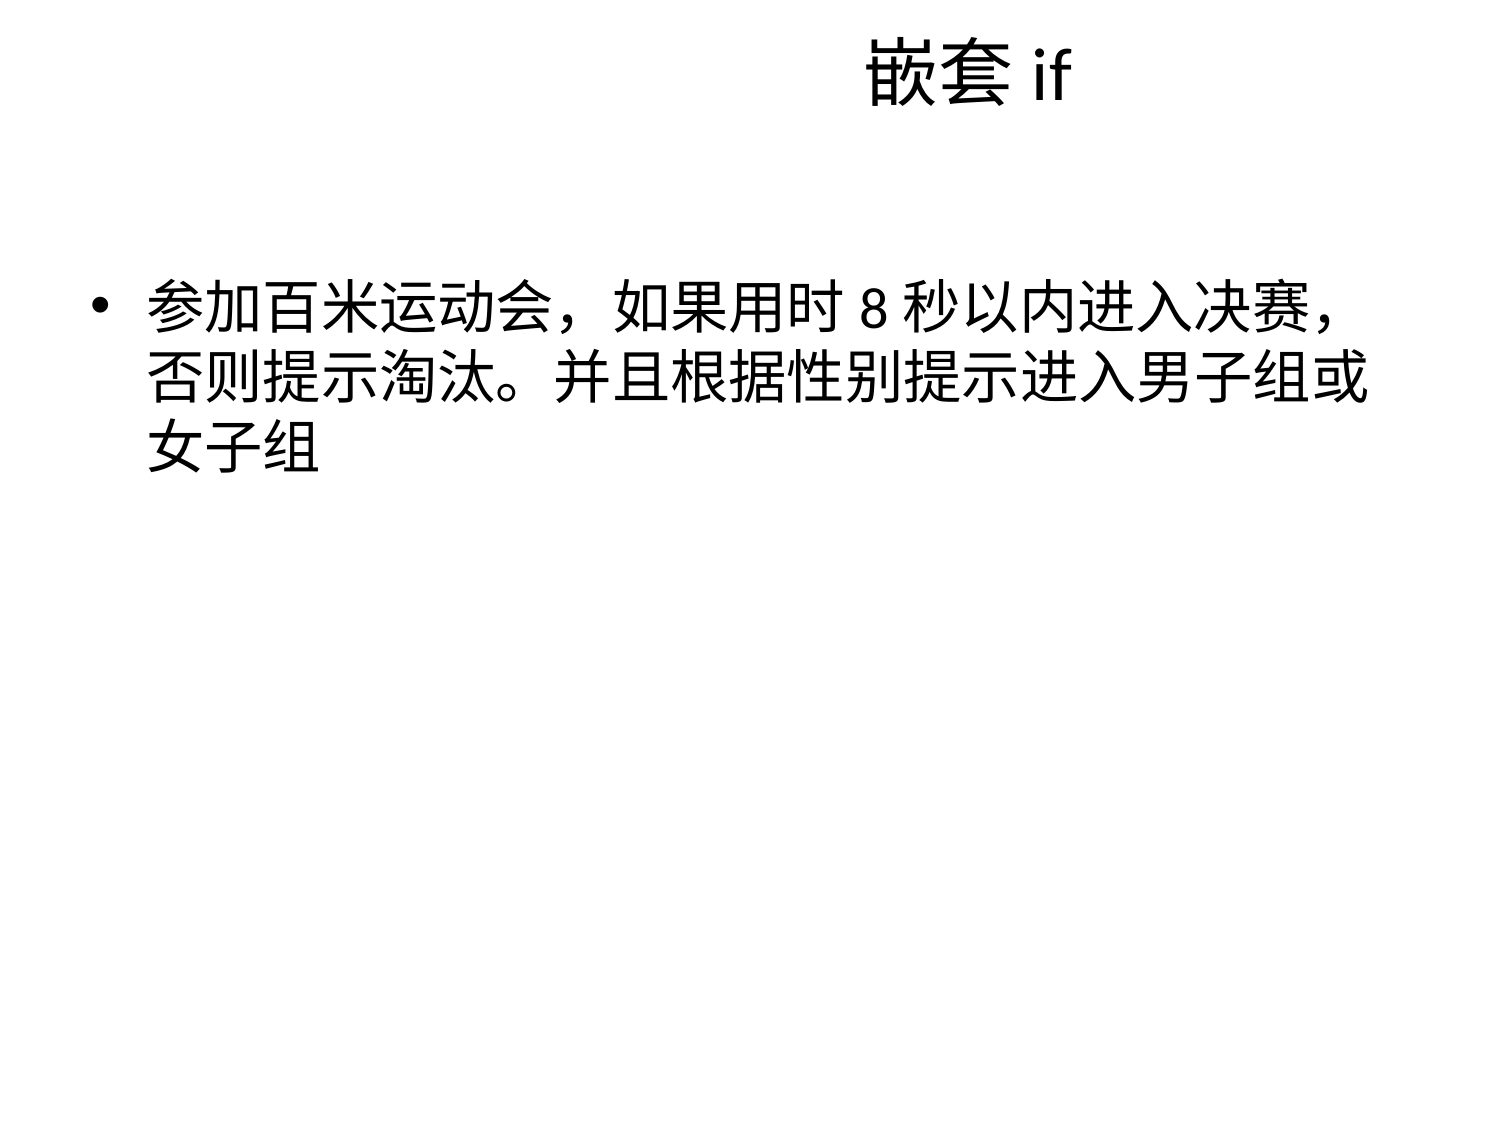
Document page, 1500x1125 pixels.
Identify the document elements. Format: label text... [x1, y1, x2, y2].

title 嵌套if [292, 0, 1500, 141]
list 参加百米运动会，如果用时8秒以内进入决赛，否则提示淘汰。并且根据性别提示进入男子组或女子组 [75, 262, 1425, 1005]
